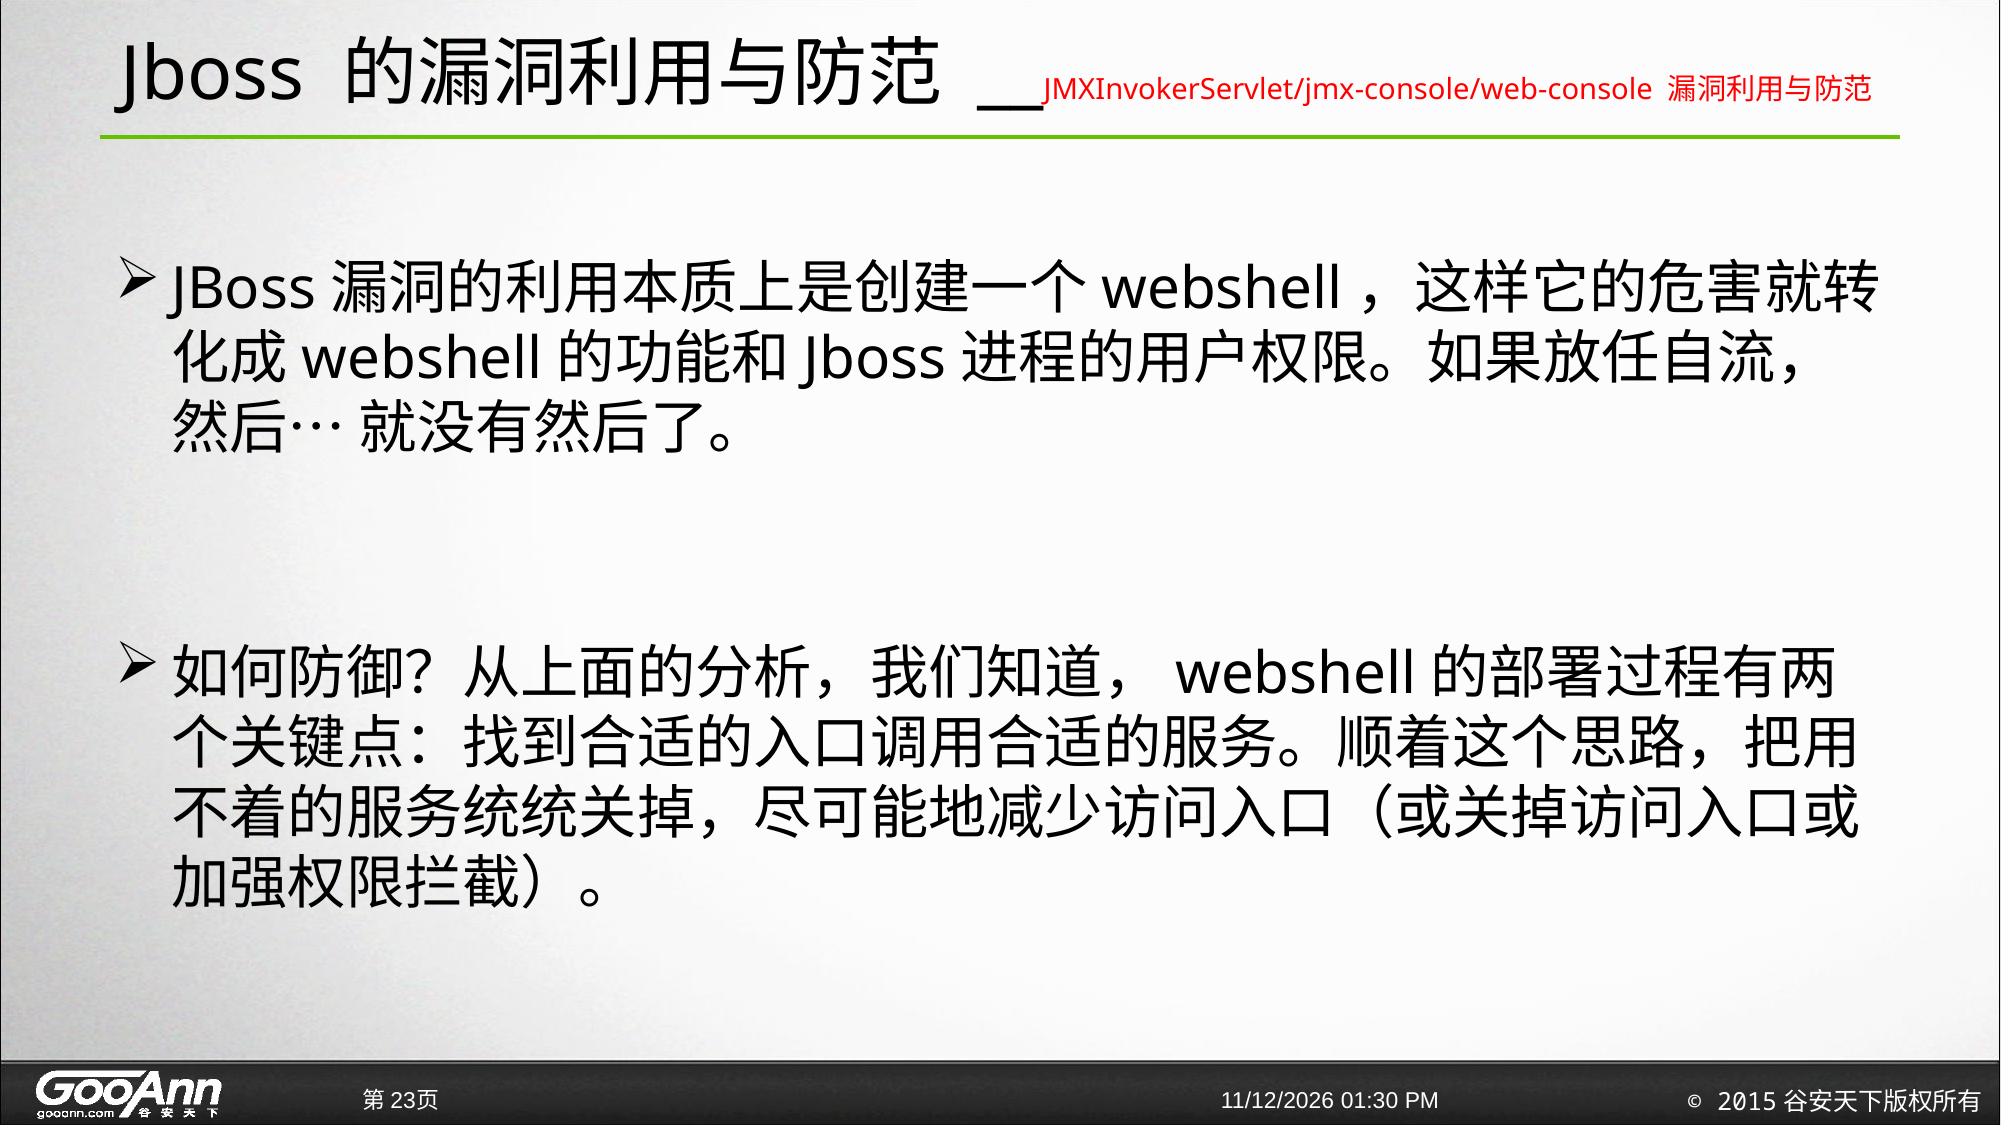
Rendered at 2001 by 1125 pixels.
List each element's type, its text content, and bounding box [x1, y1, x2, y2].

title Jboss 的漏洞利用与防范 __JMXInvokerServlet/jmx-console/web-console 漏洞利用与防范 [105, 66, 1906, 124]
list JBoss漏洞的利用本质上是创建一个webshell，这样它的危害就转化成webshell的功能和Jboss进程的用户权限。如果放任自流，然后… 就没有然后了。 如何防御？从上面的分析，我们知道，webshell的部署过程有两个关键点：找到合适的入口调用合适的服务。顺着这个思路，把用不着的服务统统关掉，尽可能地减少访问入口（或关掉访问入口或加强权限拦截）。 [99, 160, 1900, 1005]
picture [0, 0, 2001, 1125]
